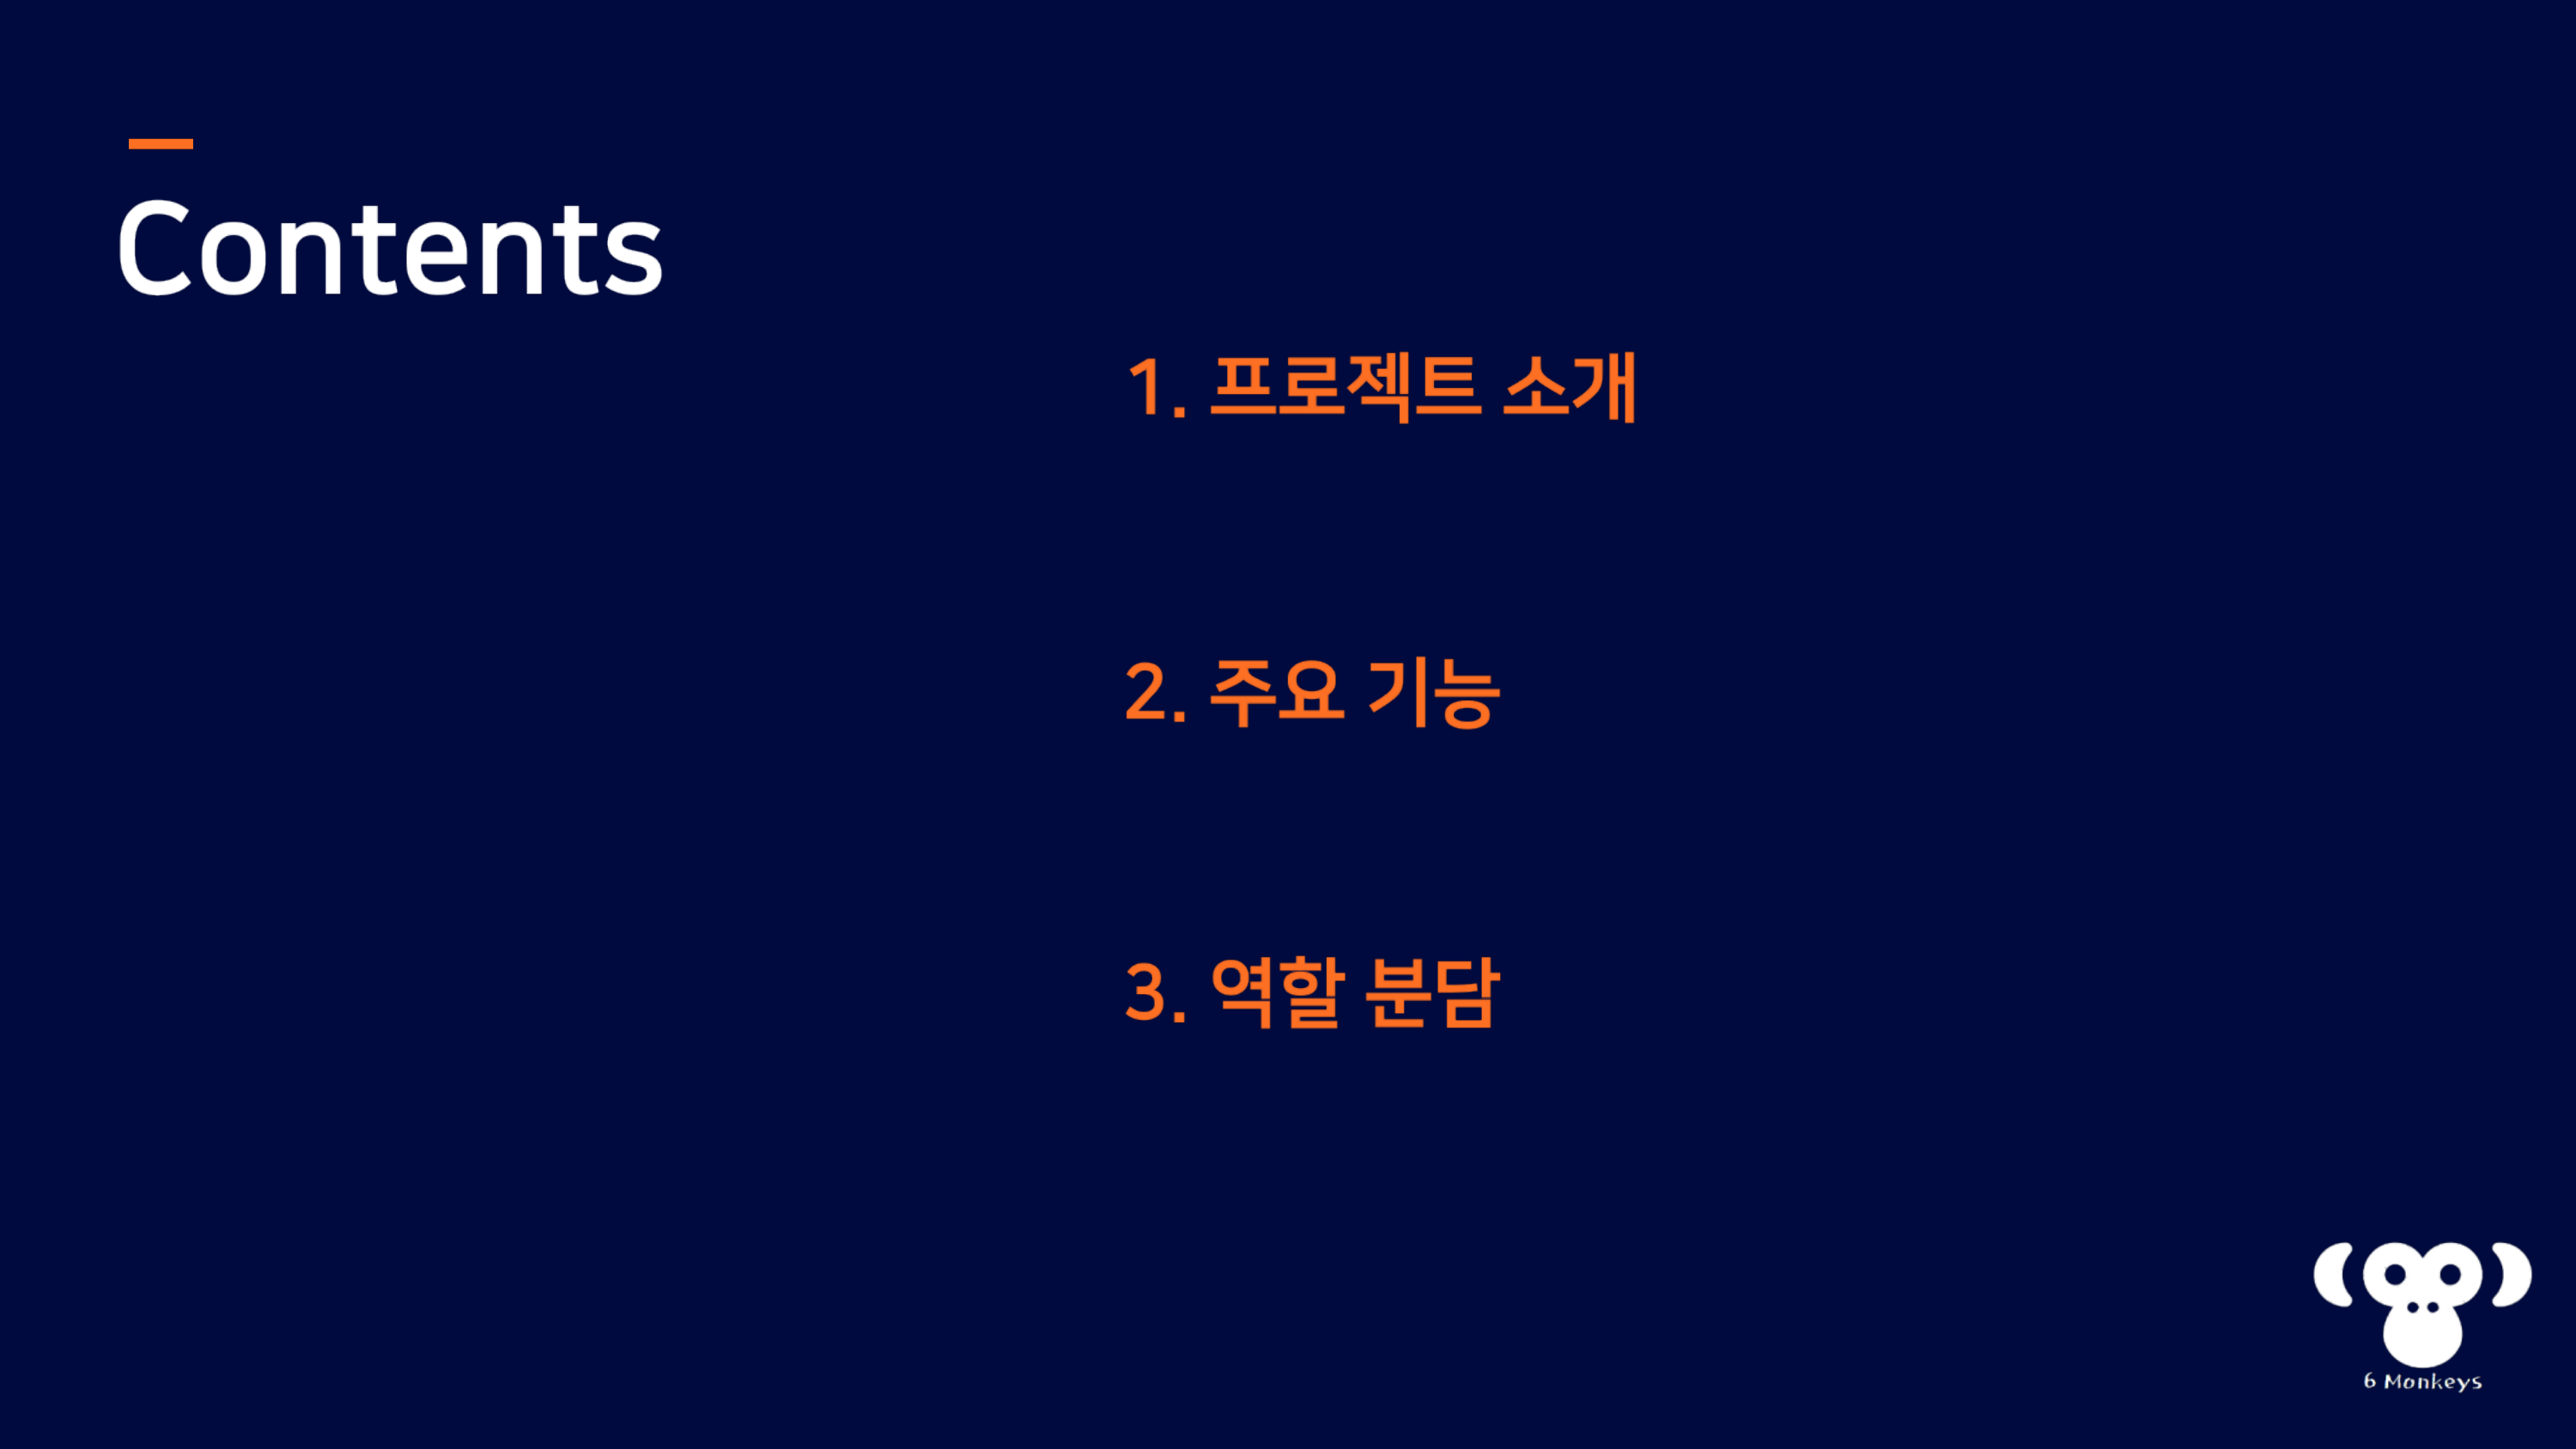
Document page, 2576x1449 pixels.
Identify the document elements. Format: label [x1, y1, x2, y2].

picture [1112, 634, 1536, 766]
picture [95, 146, 718, 352]
picture [1112, 329, 1668, 459]
text_box [2271, 1181, 2576, 1449]
picture [1112, 933, 1537, 1064]
text_box [129, 123, 193, 166]
